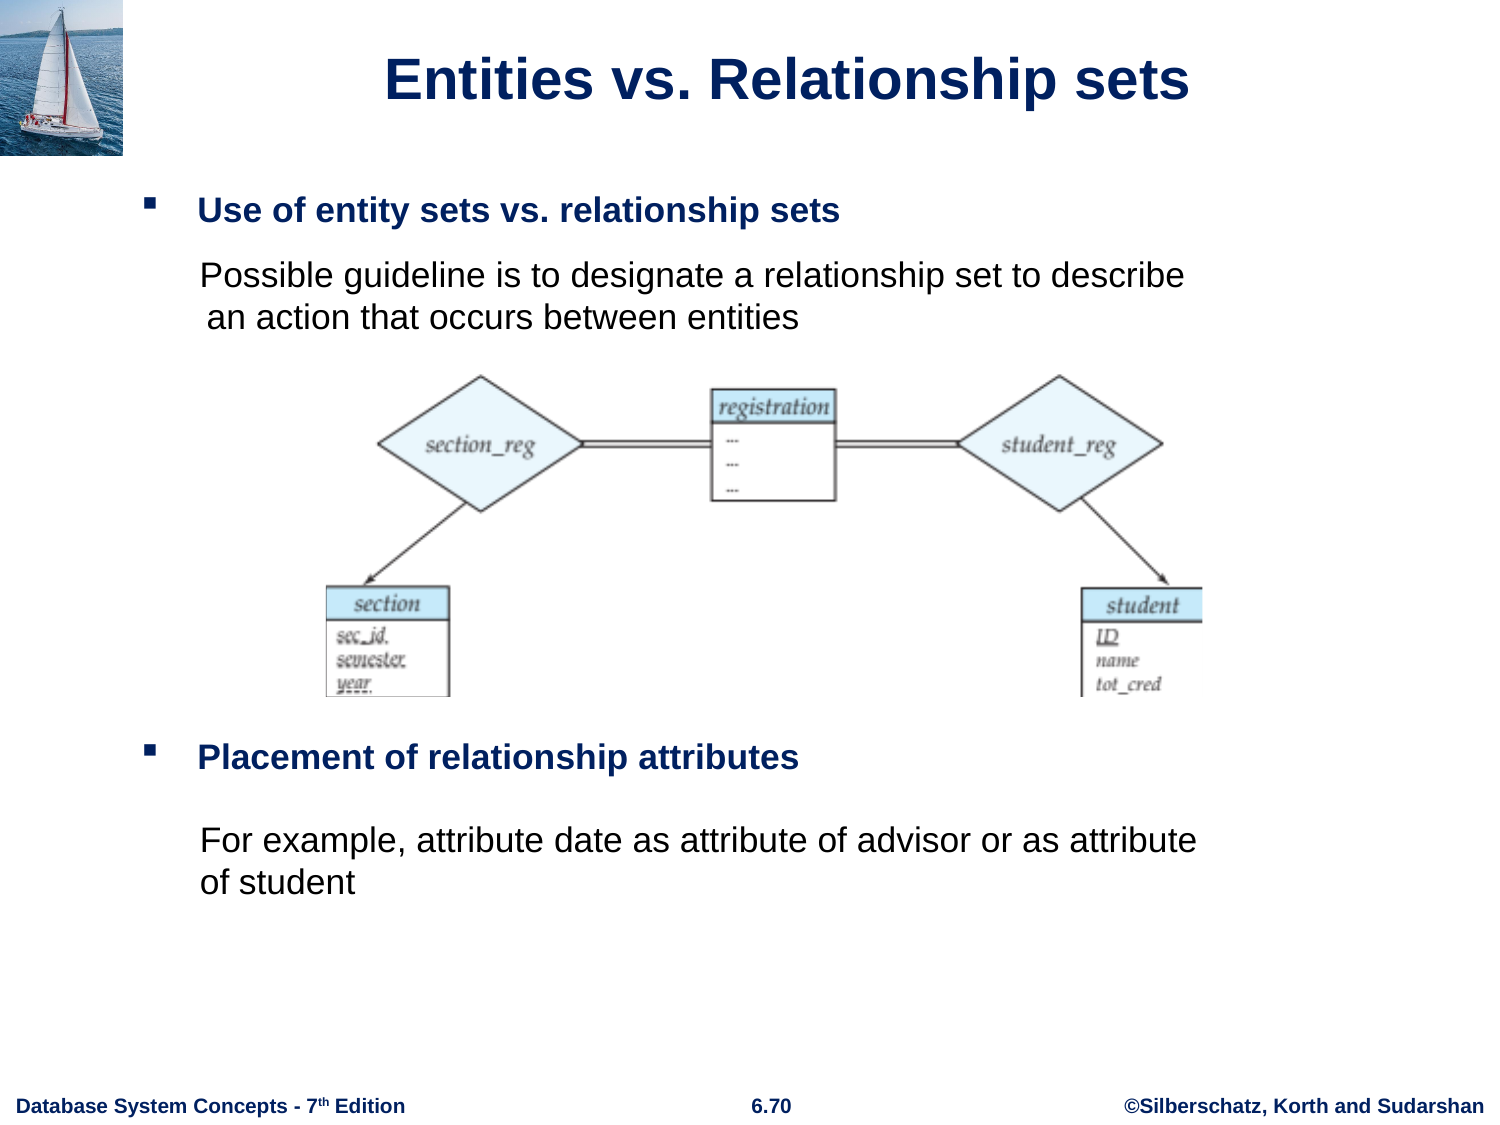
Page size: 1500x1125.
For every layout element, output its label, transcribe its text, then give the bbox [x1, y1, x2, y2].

list Use of entity sets vs. relationship sets Possible guideline is to designate a relationship set to describe an action that occurs between entities Placement of relationship attributes [126, 179, 1343, 998]
picture [0, 0, 123, 156]
picture [325, 373, 1203, 697]
title Entities vs. Relationship sets [125, 18, 1452, 120]
text_box For example, attribute date as attribute of advisor or as attribute of student [184, 809, 1220, 952]
